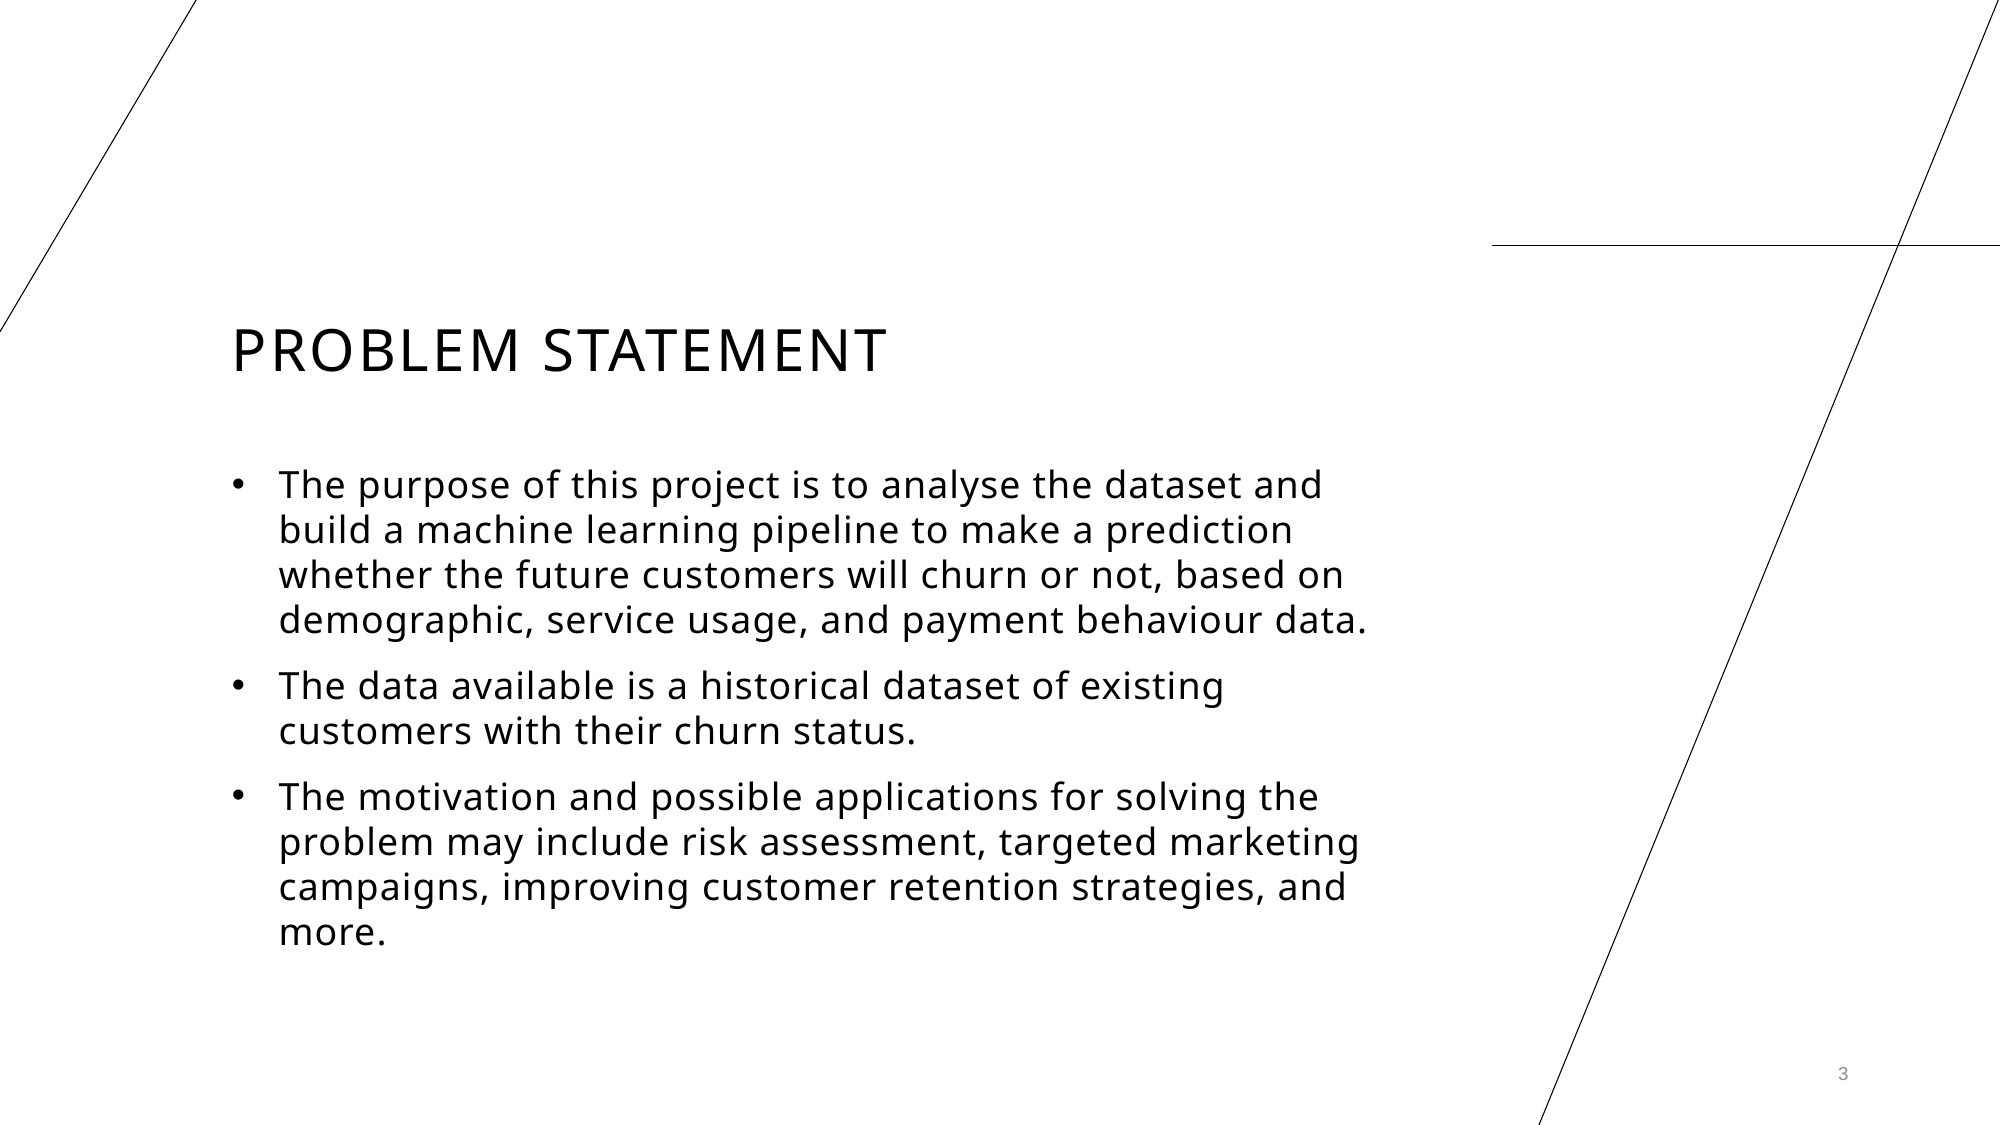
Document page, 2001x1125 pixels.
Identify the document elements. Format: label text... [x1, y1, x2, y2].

slide_number 3 [1701, 1042, 1864, 1103]
title Problem Statement [216, 43, 1413, 392]
list The purpose of this project is to analyse the dataset and build a machine learning pipeline to make a prediction whether the future customers will churn or not, based on demographic, service usage, and payment behaviour data. The data available is a historical dataset of existing customers with their churn status. The motivation and possible applications for solving the problem may include risk assessment, targeted marketing campaigns, improving customer retention strategies, and more. [216, 453, 1413, 1013]
